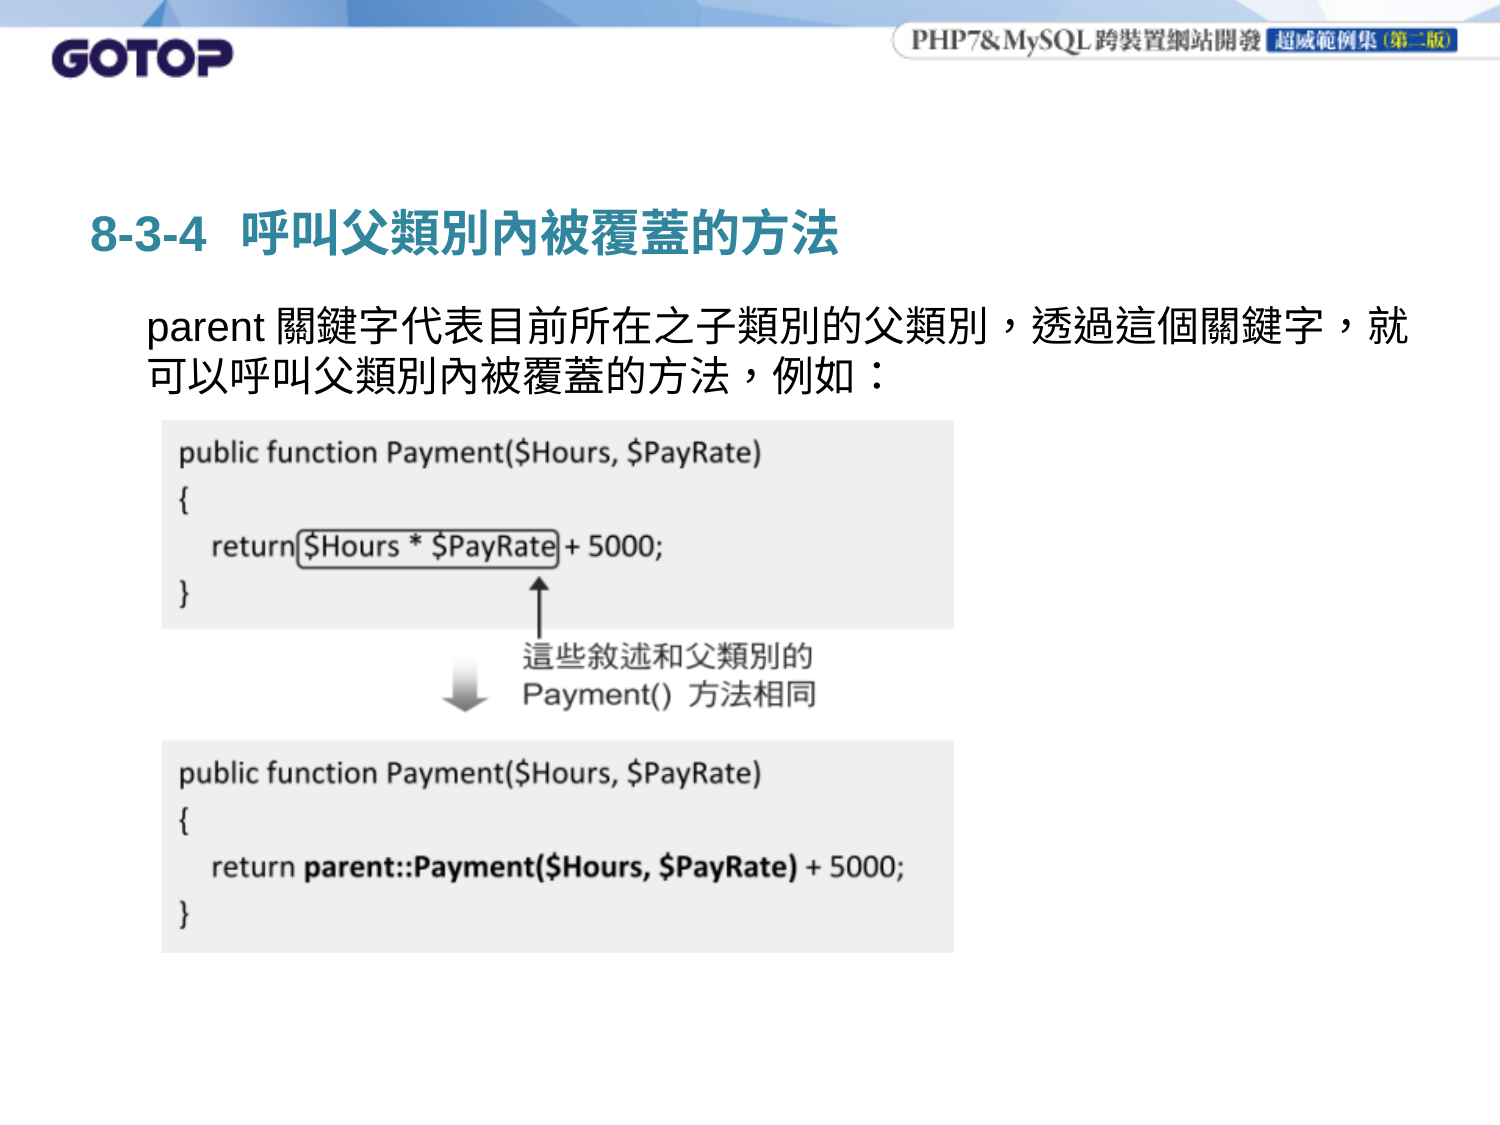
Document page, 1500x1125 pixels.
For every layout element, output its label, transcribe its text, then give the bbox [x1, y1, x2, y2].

list parent關鍵字代表目前所在之子類別的父類別，透過這個關鍵字，就可以呼叫父類別內被覆蓋的方法，例如： [74, 292, 1426, 1036]
title 8-3-4 呼叫父類別內被覆蓋的方法 [74, 171, 1426, 292]
picture [0, 0, 1500, 1125]
